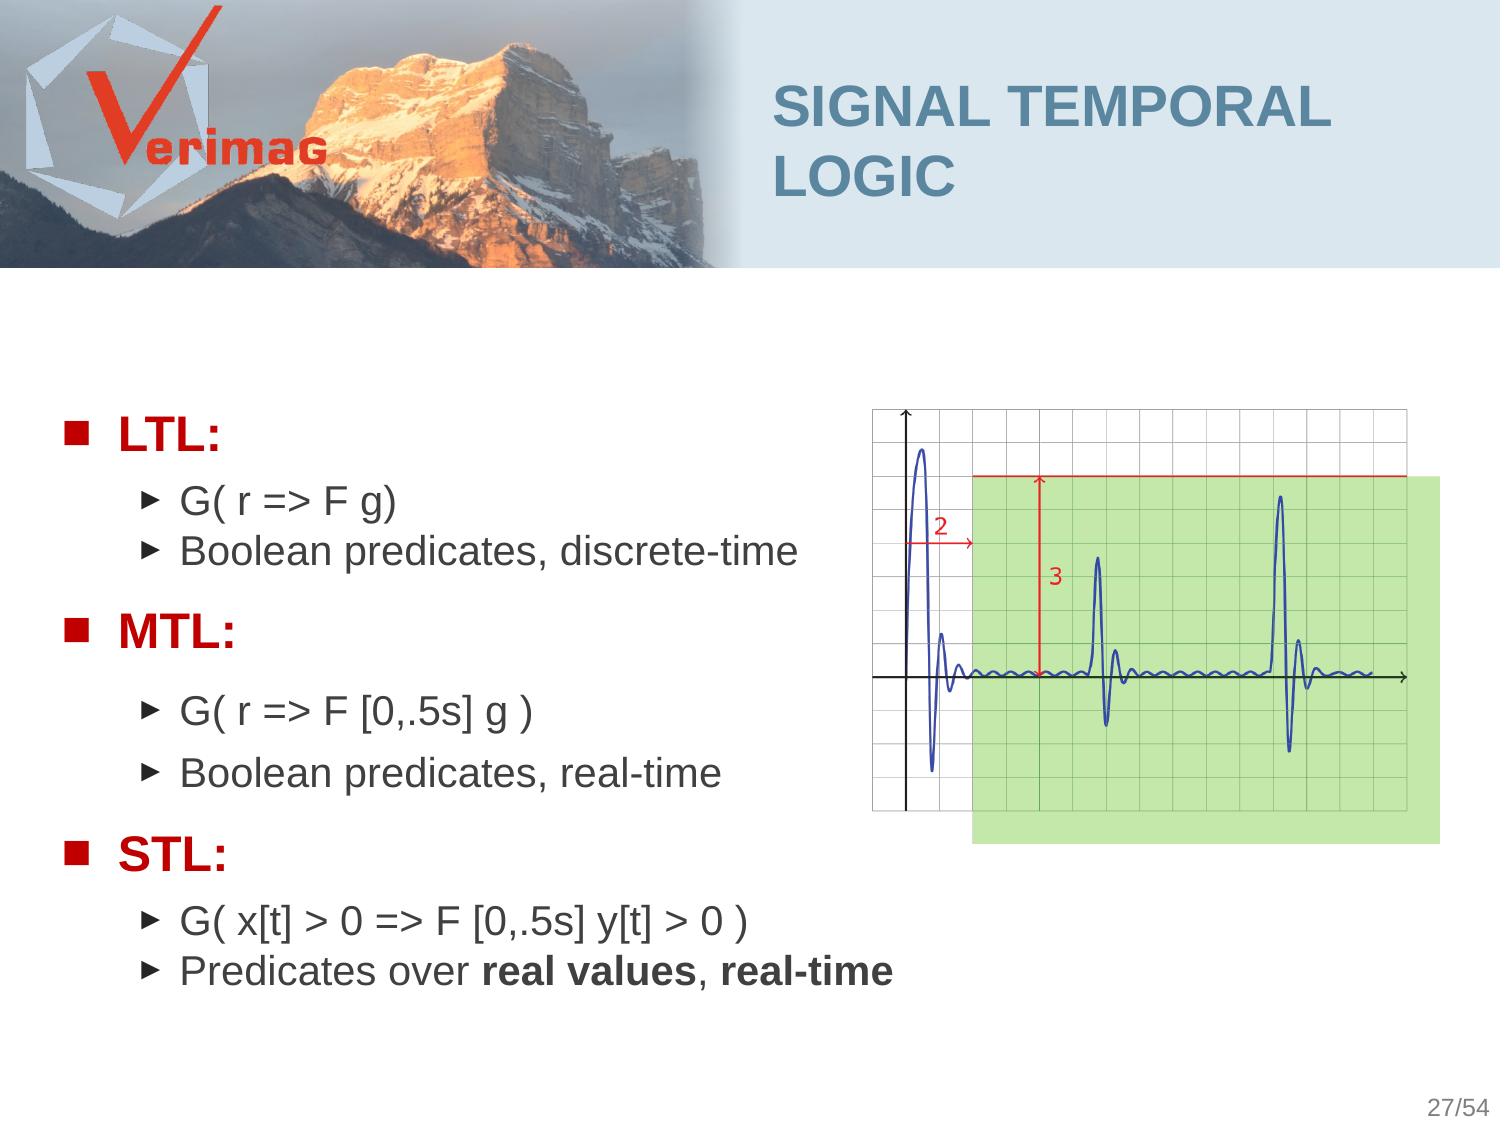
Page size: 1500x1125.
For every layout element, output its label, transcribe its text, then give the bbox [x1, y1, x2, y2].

text_box Signal temporal logic [757, 60, 1481, 238]
text_box monitoring [683, 0, 688, 268]
text_box [688, 0, 692, 268]
text_box LTL: G( r => F g) Boolean predicates, discrete-time MTL: G( r => F [0,.5s] g ) Boolean predicates, real-time STL: G( x[t] > 0 => F [0,.5s] y[t] > 0 ) Predicates over real values, real-time [46, 393, 1024, 947]
picture [871, 409, 1440, 844]
picture [23, 1, 330, 220]
